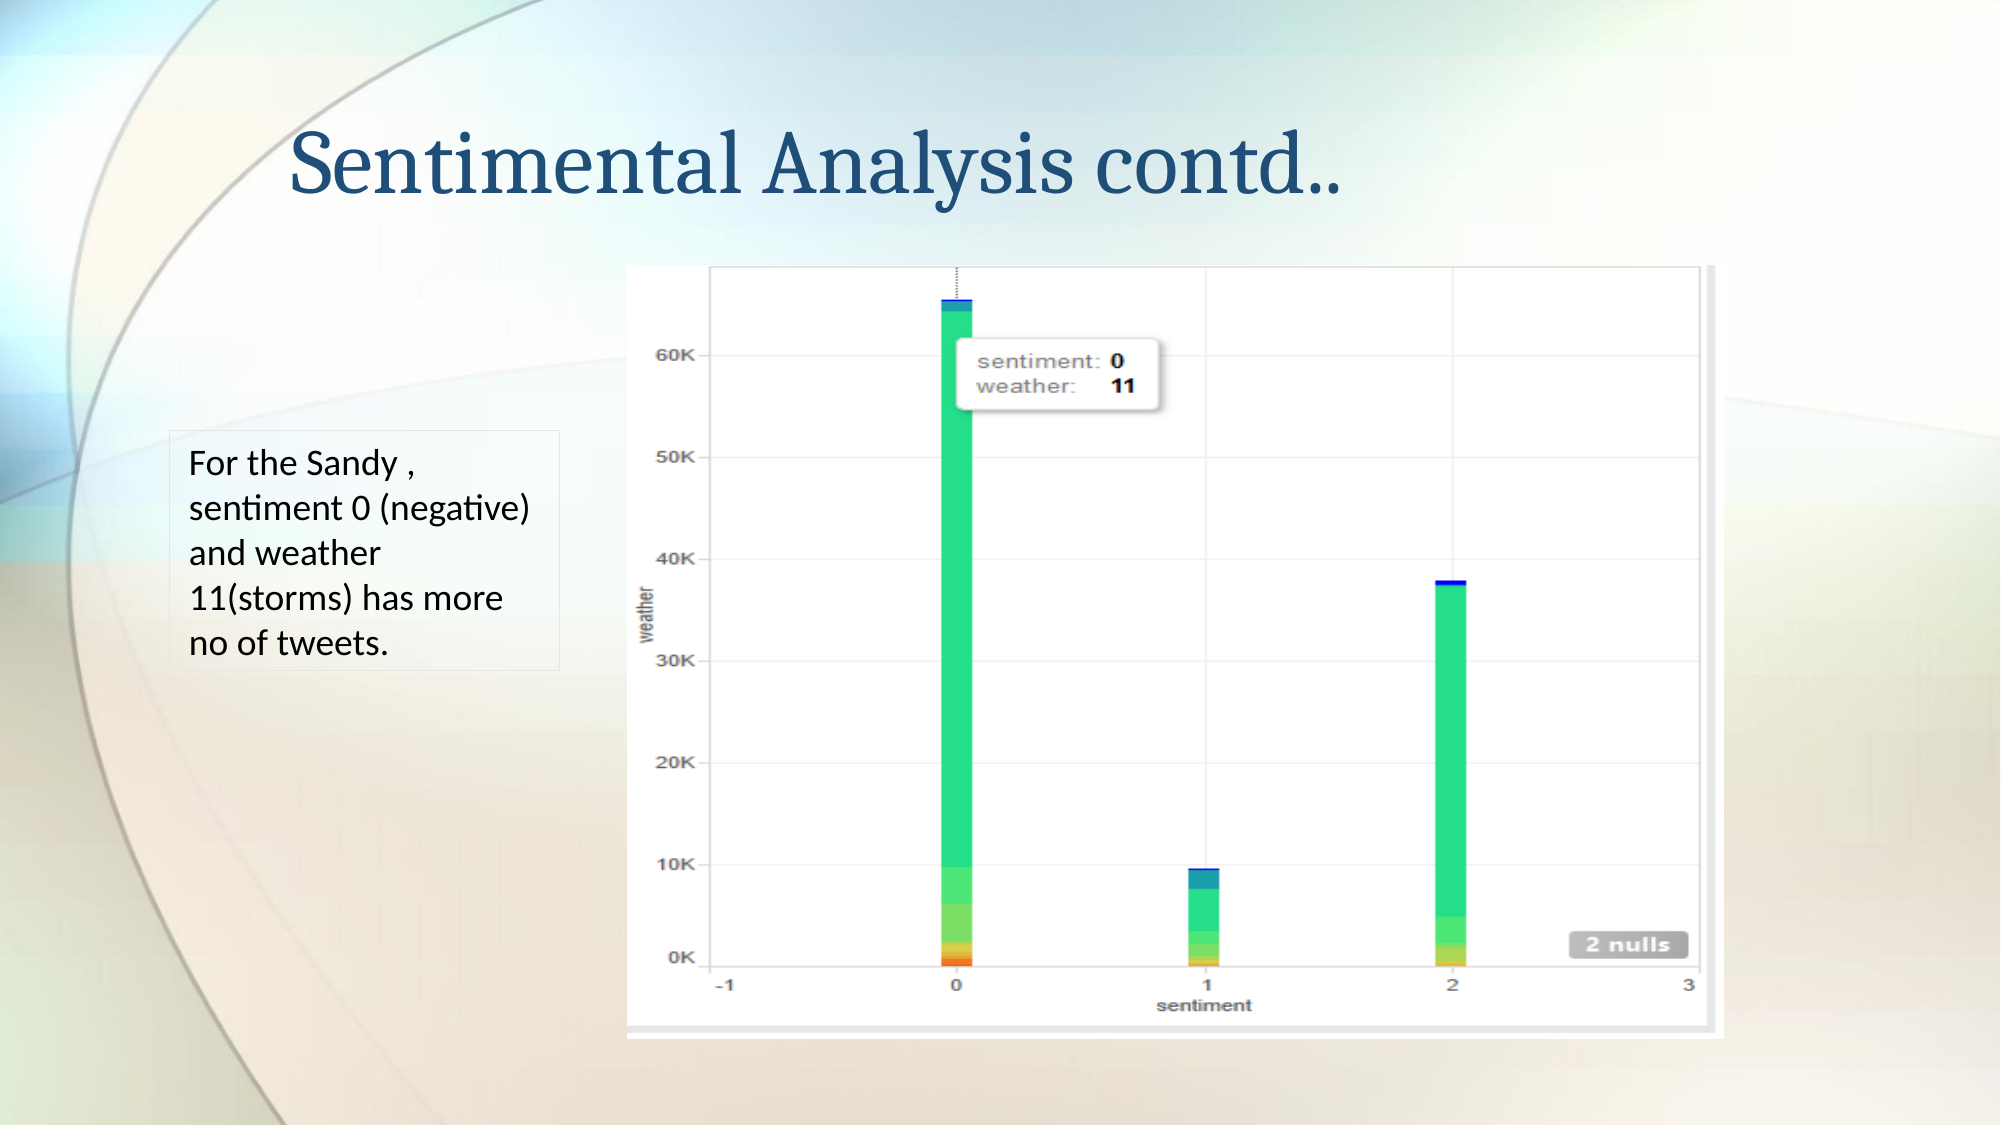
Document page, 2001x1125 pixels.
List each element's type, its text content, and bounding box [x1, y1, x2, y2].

title Sentimental Analysis contd.. [276, 48, 1758, 266]
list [626, 265, 1725, 1039]
picture [0, 0, 2001, 1125]
text_box For the Sandy , sentiment 0 (negative) and weather 11(storms) has more no of tweets. [169, 430, 560, 671]
